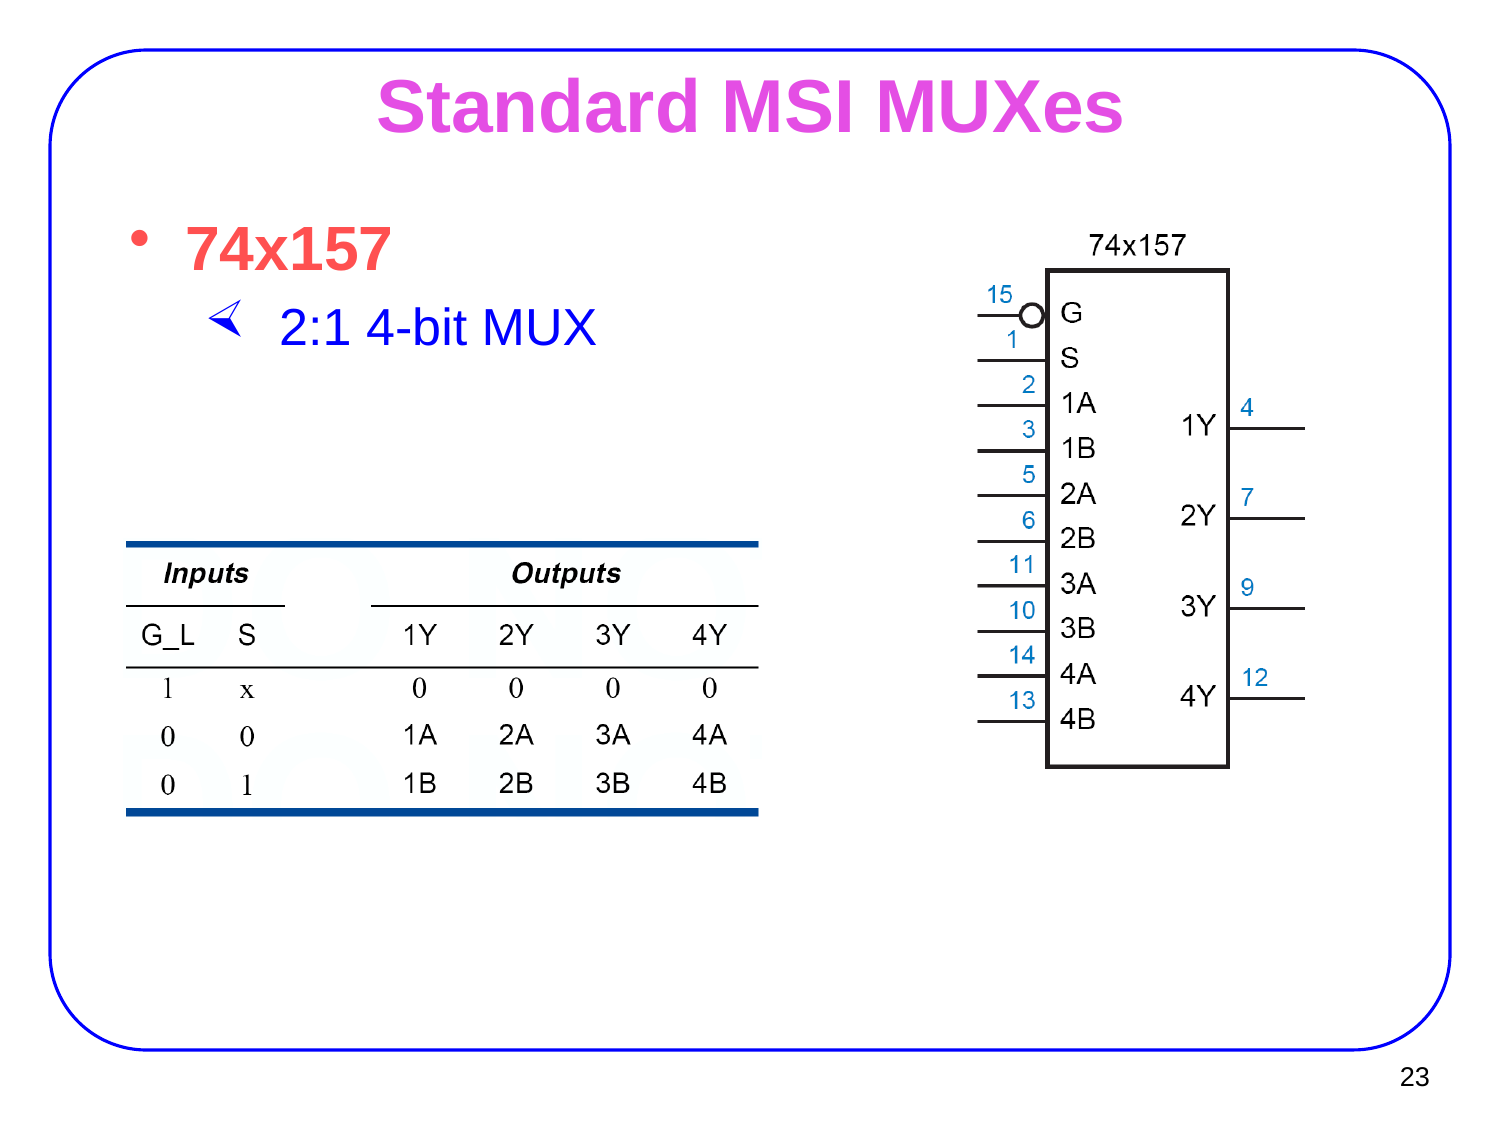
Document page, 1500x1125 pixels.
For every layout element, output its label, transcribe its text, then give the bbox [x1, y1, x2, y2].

list 74x157 2:1 4-bit MUX [112, 200, 738, 963]
title Standard MSI MUXes [113, 66, 1389, 140]
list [967, 219, 1310, 776]
picture [123, 538, 762, 821]
slide_number 23 [1351, 1047, 1444, 1104]
